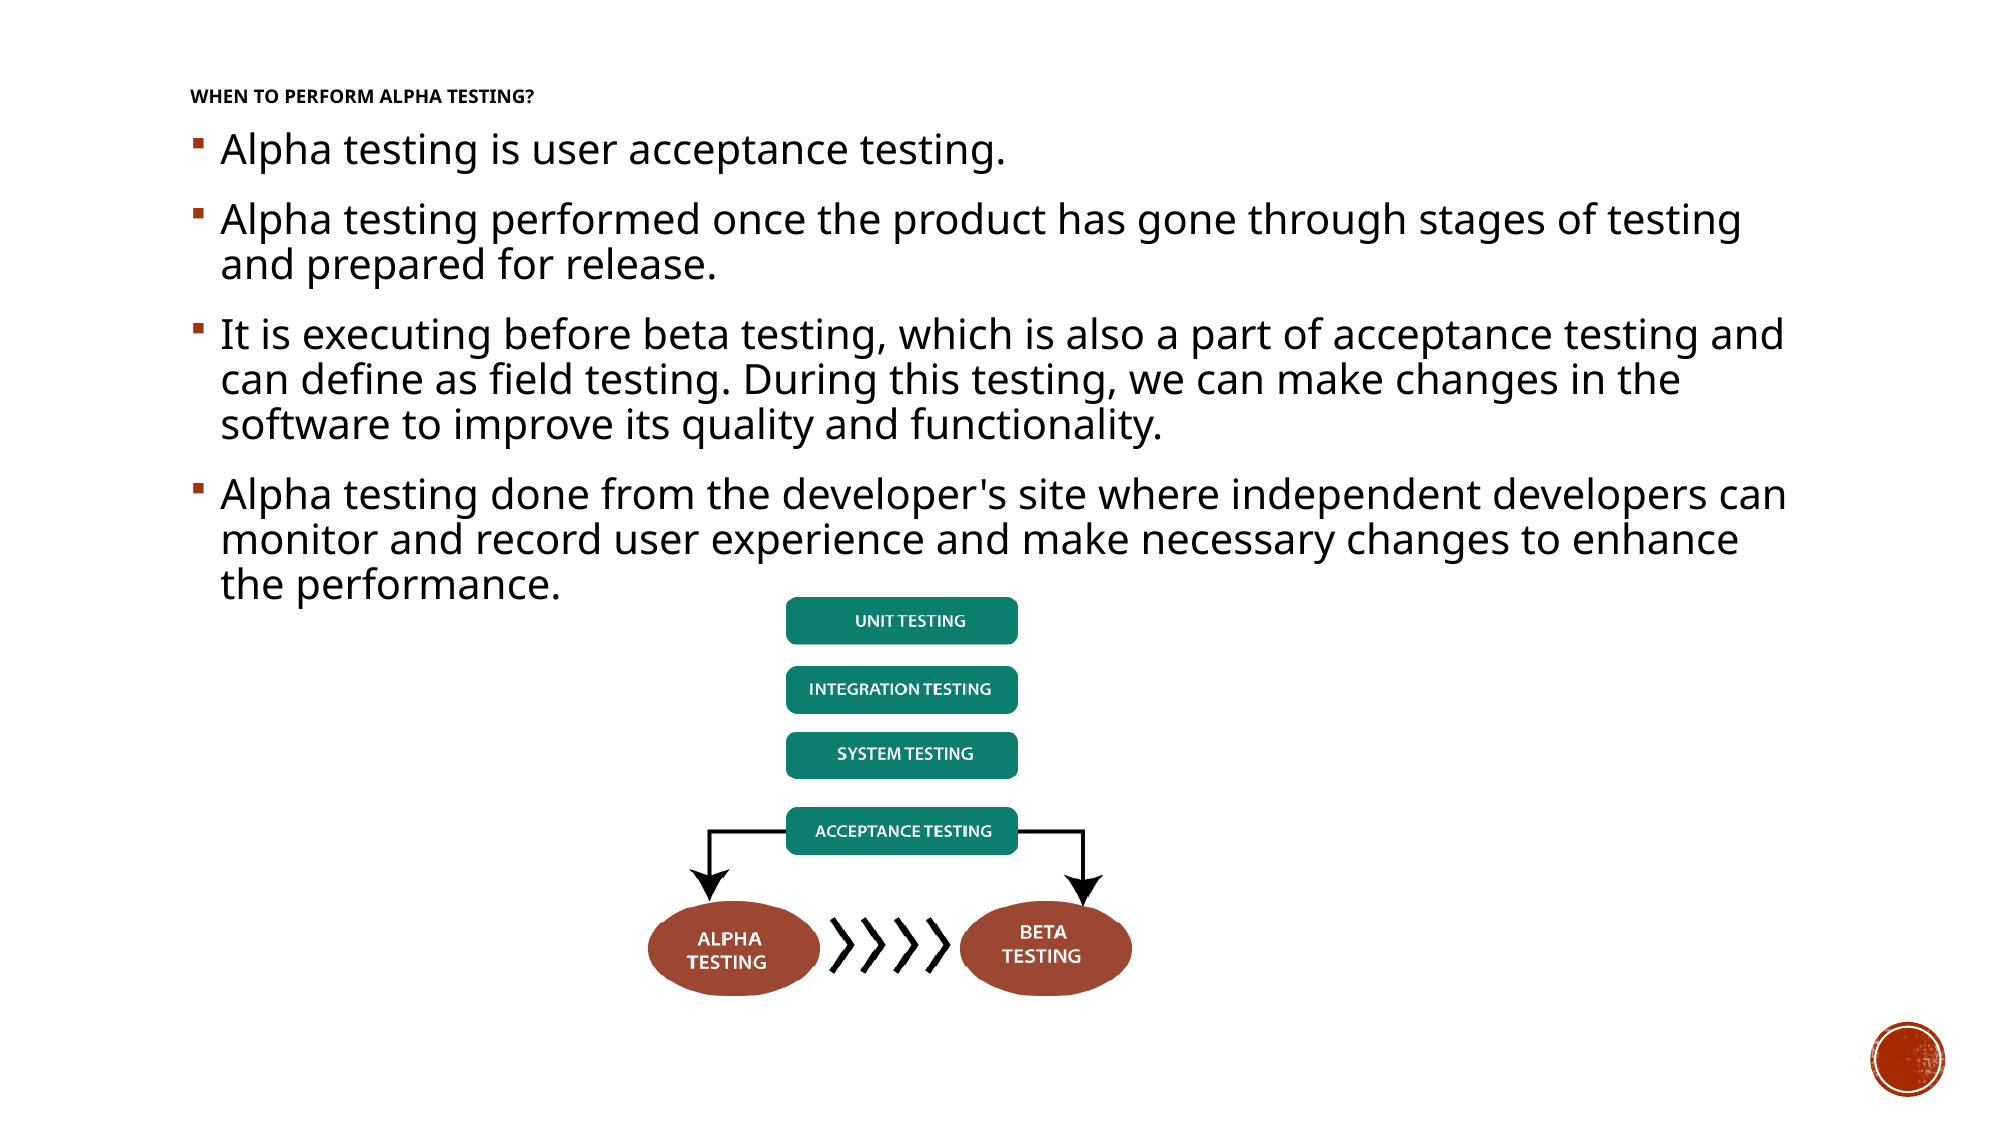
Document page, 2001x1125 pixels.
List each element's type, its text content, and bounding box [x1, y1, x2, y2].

list Alpha testing is user acceptance testing. Alpha testing performed once the product has gone through stages of testing and prepared for release. It is executing before beta testing, which is also a part of acceptance testing and can define as field testing. During this testing, we can make changes in the software to improve its quality and functionality. Alpha testing done from the developer's site where independent developers can monitor and record user experience and make necessary changes to enhance the performance. [175, 120, 1826, 1013]
picture [632, 586, 1149, 1054]
title When to perform alpha testing? [175, 79, 1826, 120]
